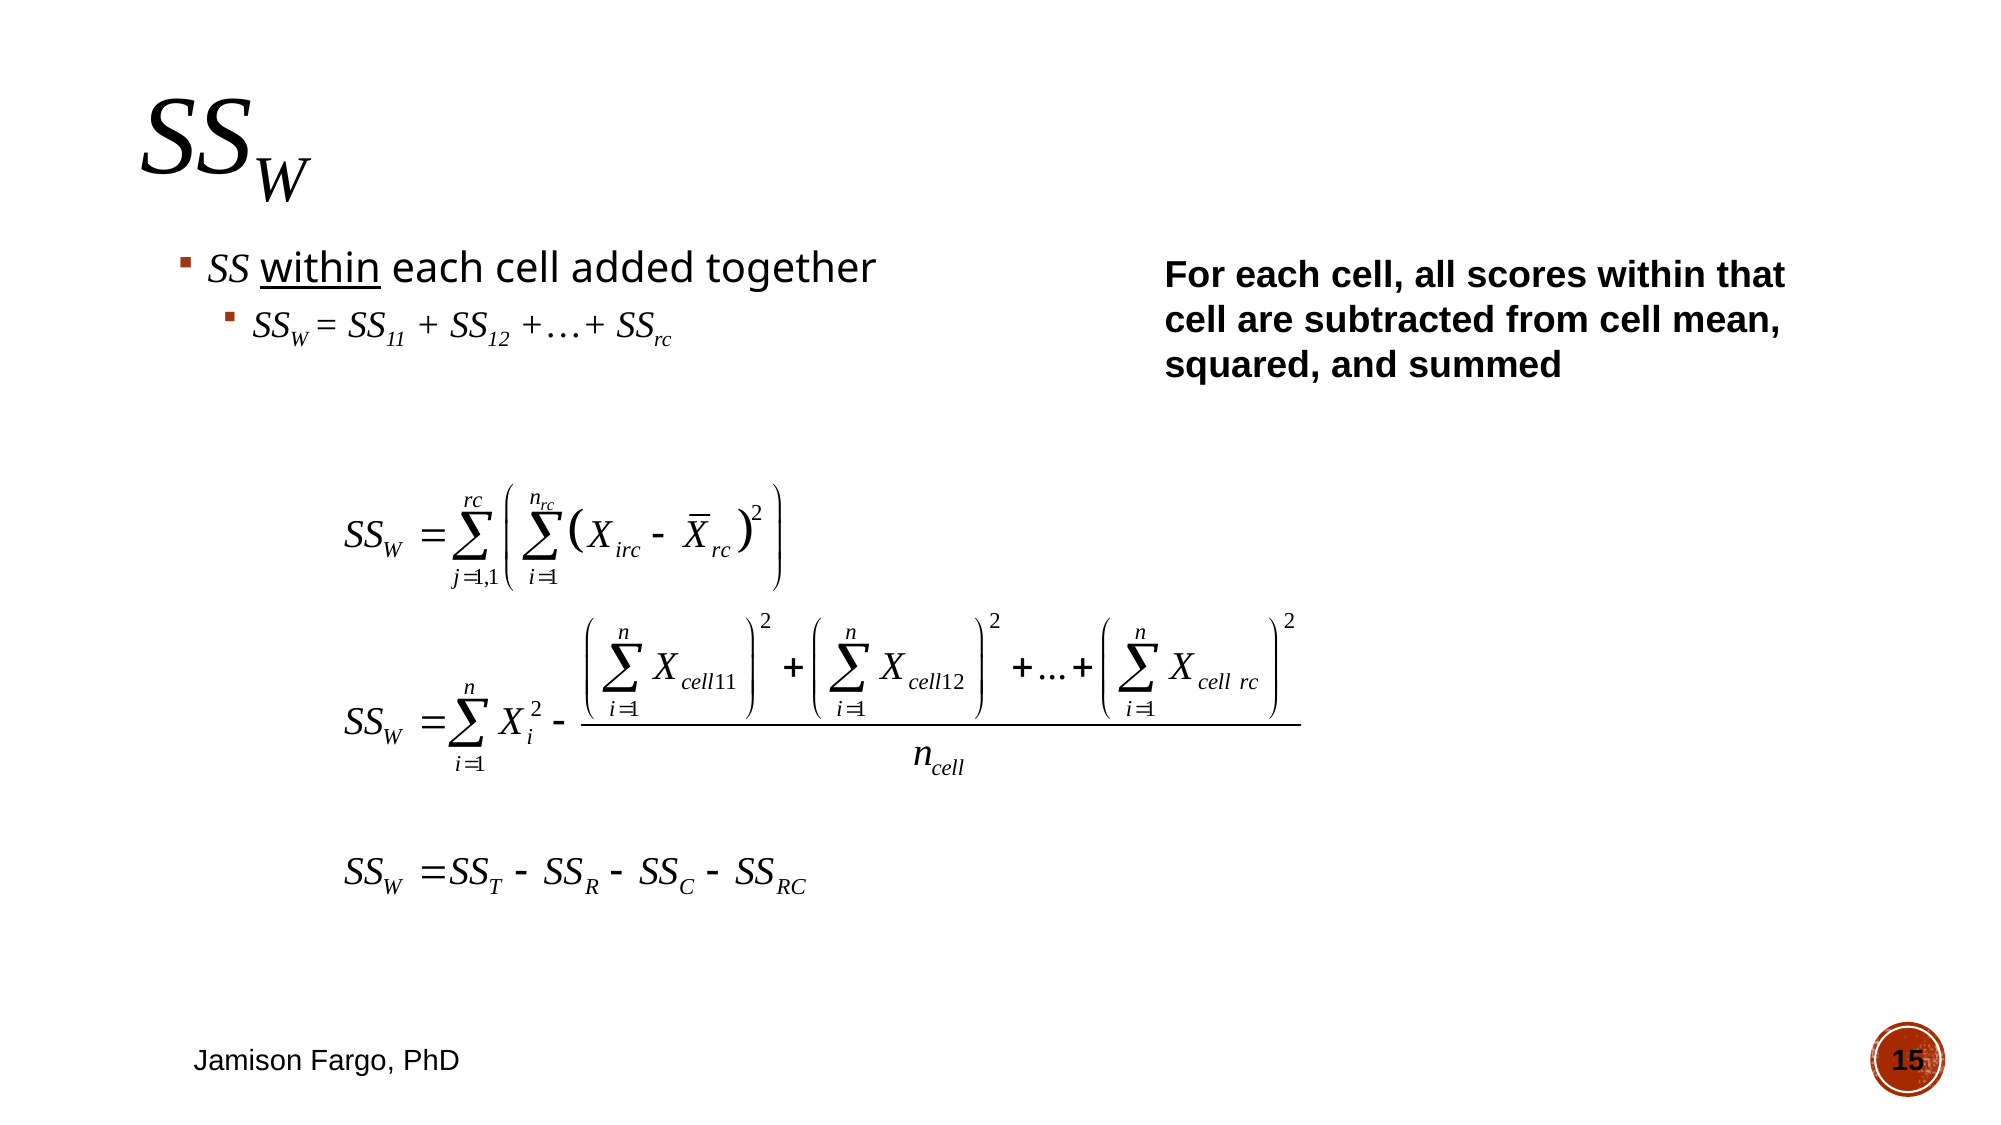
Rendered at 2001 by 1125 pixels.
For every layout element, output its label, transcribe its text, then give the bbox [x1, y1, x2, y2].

list SS within each cell added together SSW = SS11 + SS12 +…+ SSrc [162, 239, 1588, 982]
title SSW [125, 0, 1775, 264]
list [340, 479, 1309, 902]
text_box For each cell, all scores within that cell are subtracted from cell mean, squared, and summed [1149, 242, 1825, 393]
footer Jamison Fargo, PhD [178, 1028, 1217, 1089]
slide_number 15 [1855, 1028, 1961, 1089]
